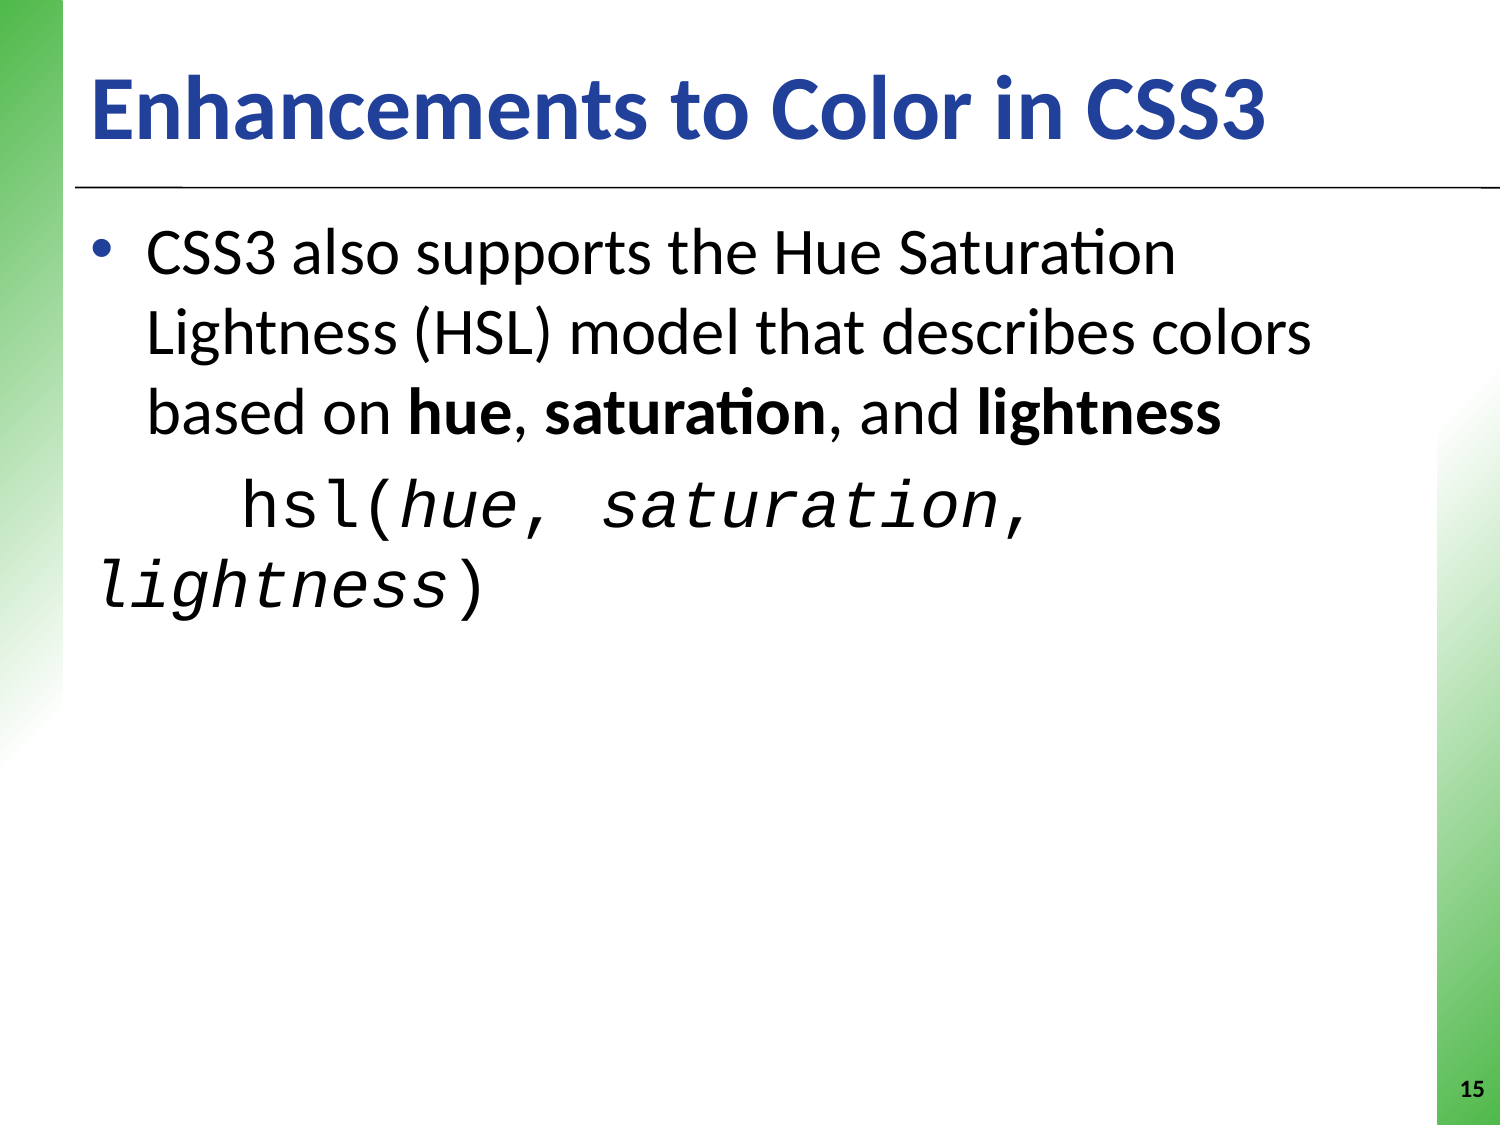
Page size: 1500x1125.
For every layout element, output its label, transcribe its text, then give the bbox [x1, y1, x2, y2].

slide_number 15 [1412, 1050, 1500, 1125]
title Enhancements to Color in CSS3 [74, 24, 1438, 181]
list CSS3 also supports the Hue Saturation Lightness (HSL) model that describes colors based on hue, saturation, and lightness hsl(hue, saturation, lightness) [74, 199, 1438, 1006]
